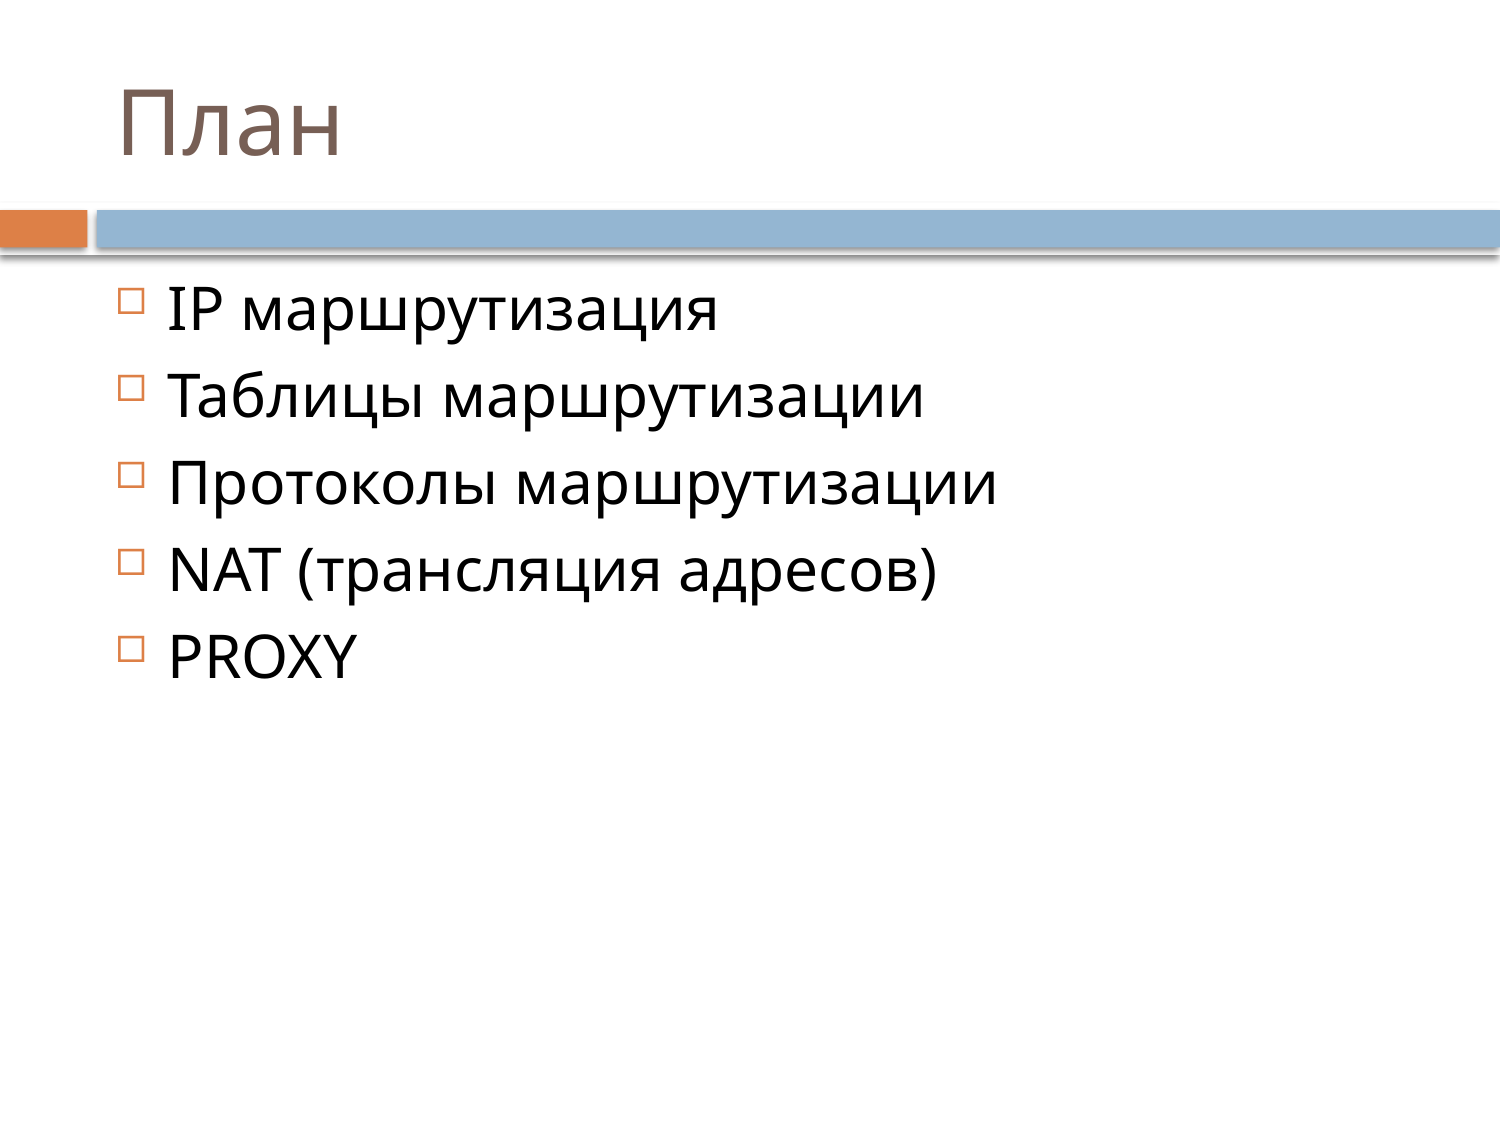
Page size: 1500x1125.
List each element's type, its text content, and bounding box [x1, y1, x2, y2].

title План [100, 37, 1438, 200]
list IP маршрутизация Таблицы маршрутизации Протоколы маршрутизации NAT (трансляция адресов) PROXY [100, 262, 1438, 1000]
